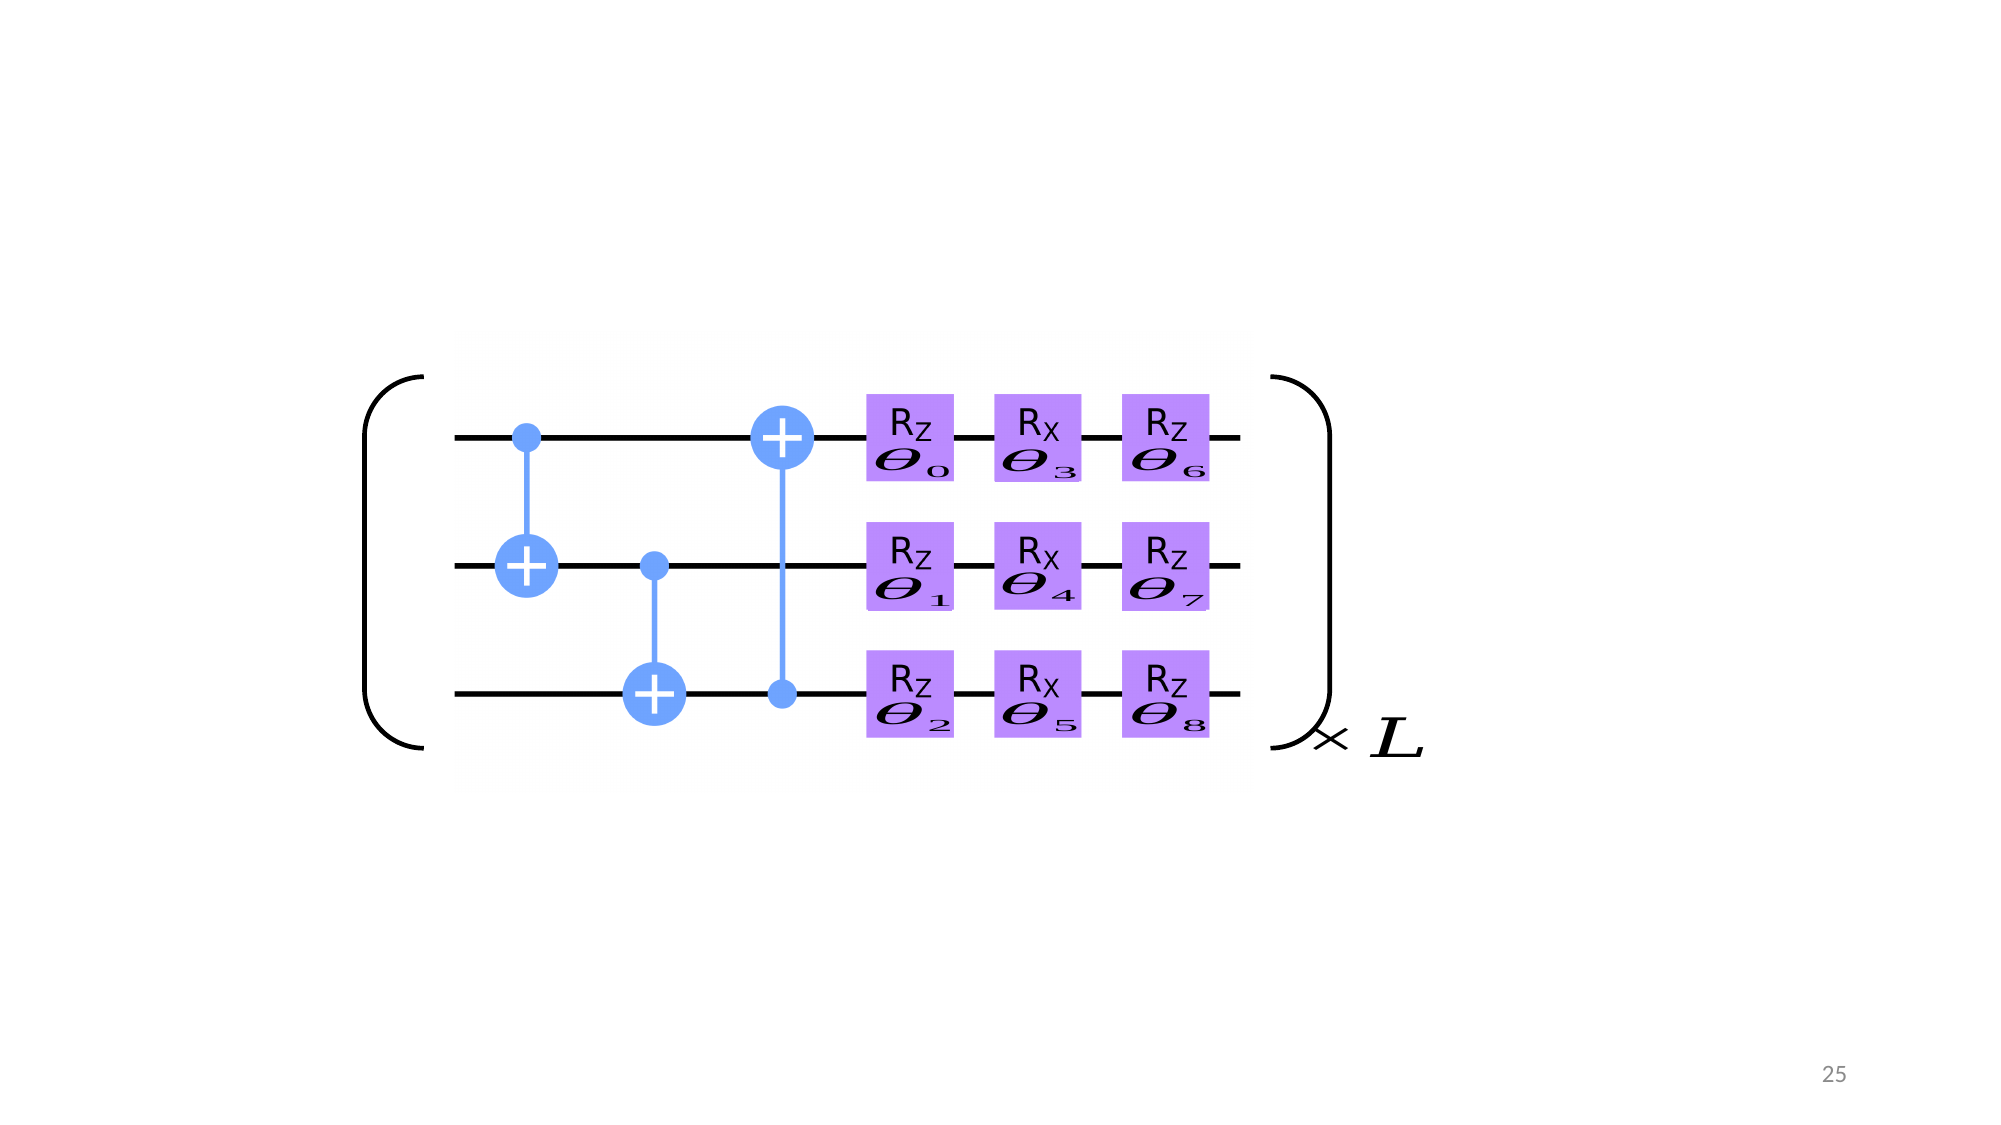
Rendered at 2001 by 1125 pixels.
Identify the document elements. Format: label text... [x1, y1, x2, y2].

text_box [363, 376, 454, 749]
text_box [1254, 376, 1331, 749]
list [454, 331, 1254, 793]
slide_number 25 [1412, 1042, 1863, 1103]
